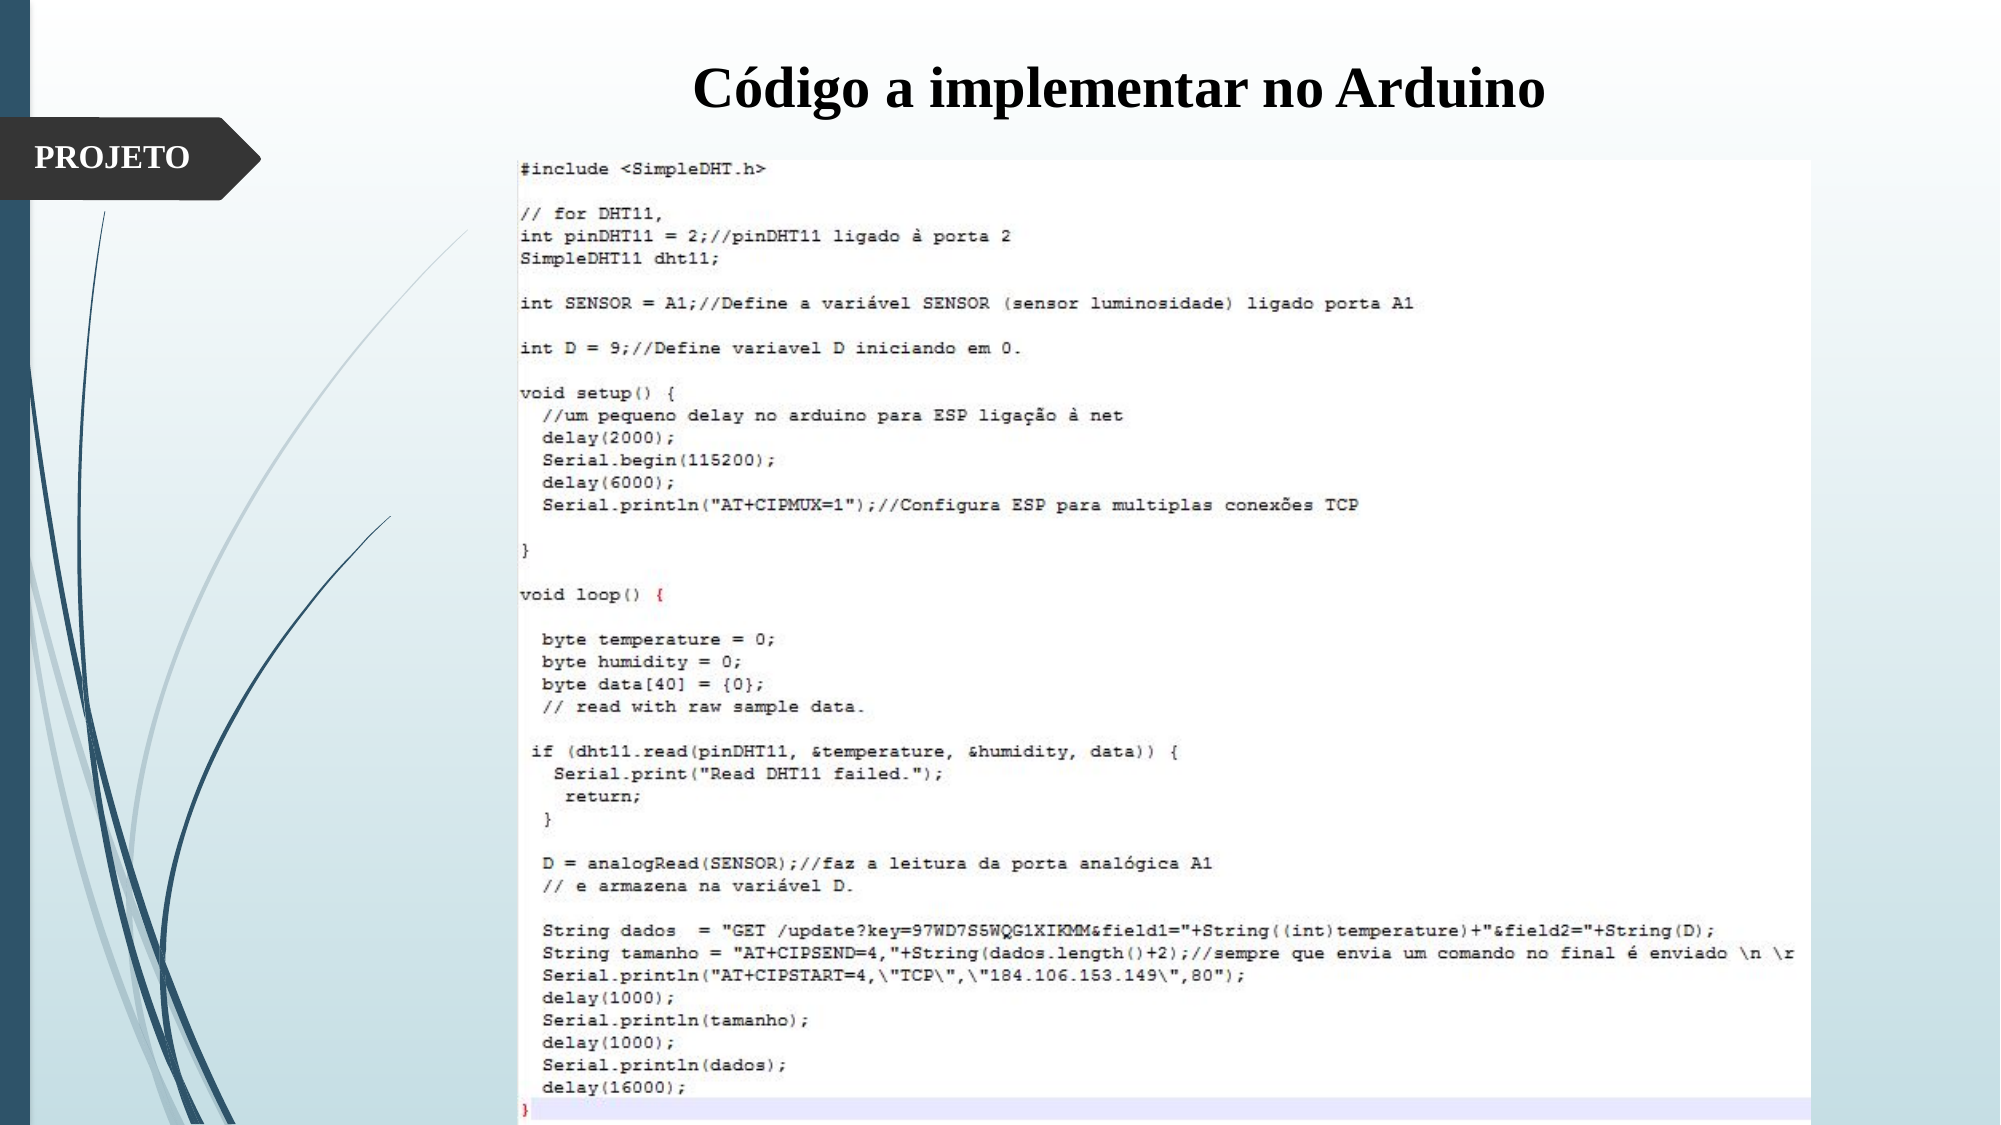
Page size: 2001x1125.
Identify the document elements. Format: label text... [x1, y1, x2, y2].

text_box Código a implementar no Arduino [677, 42, 1563, 127]
text_box PROJETO [19, 128, 300, 193]
picture [516, 160, 1812, 1125]
